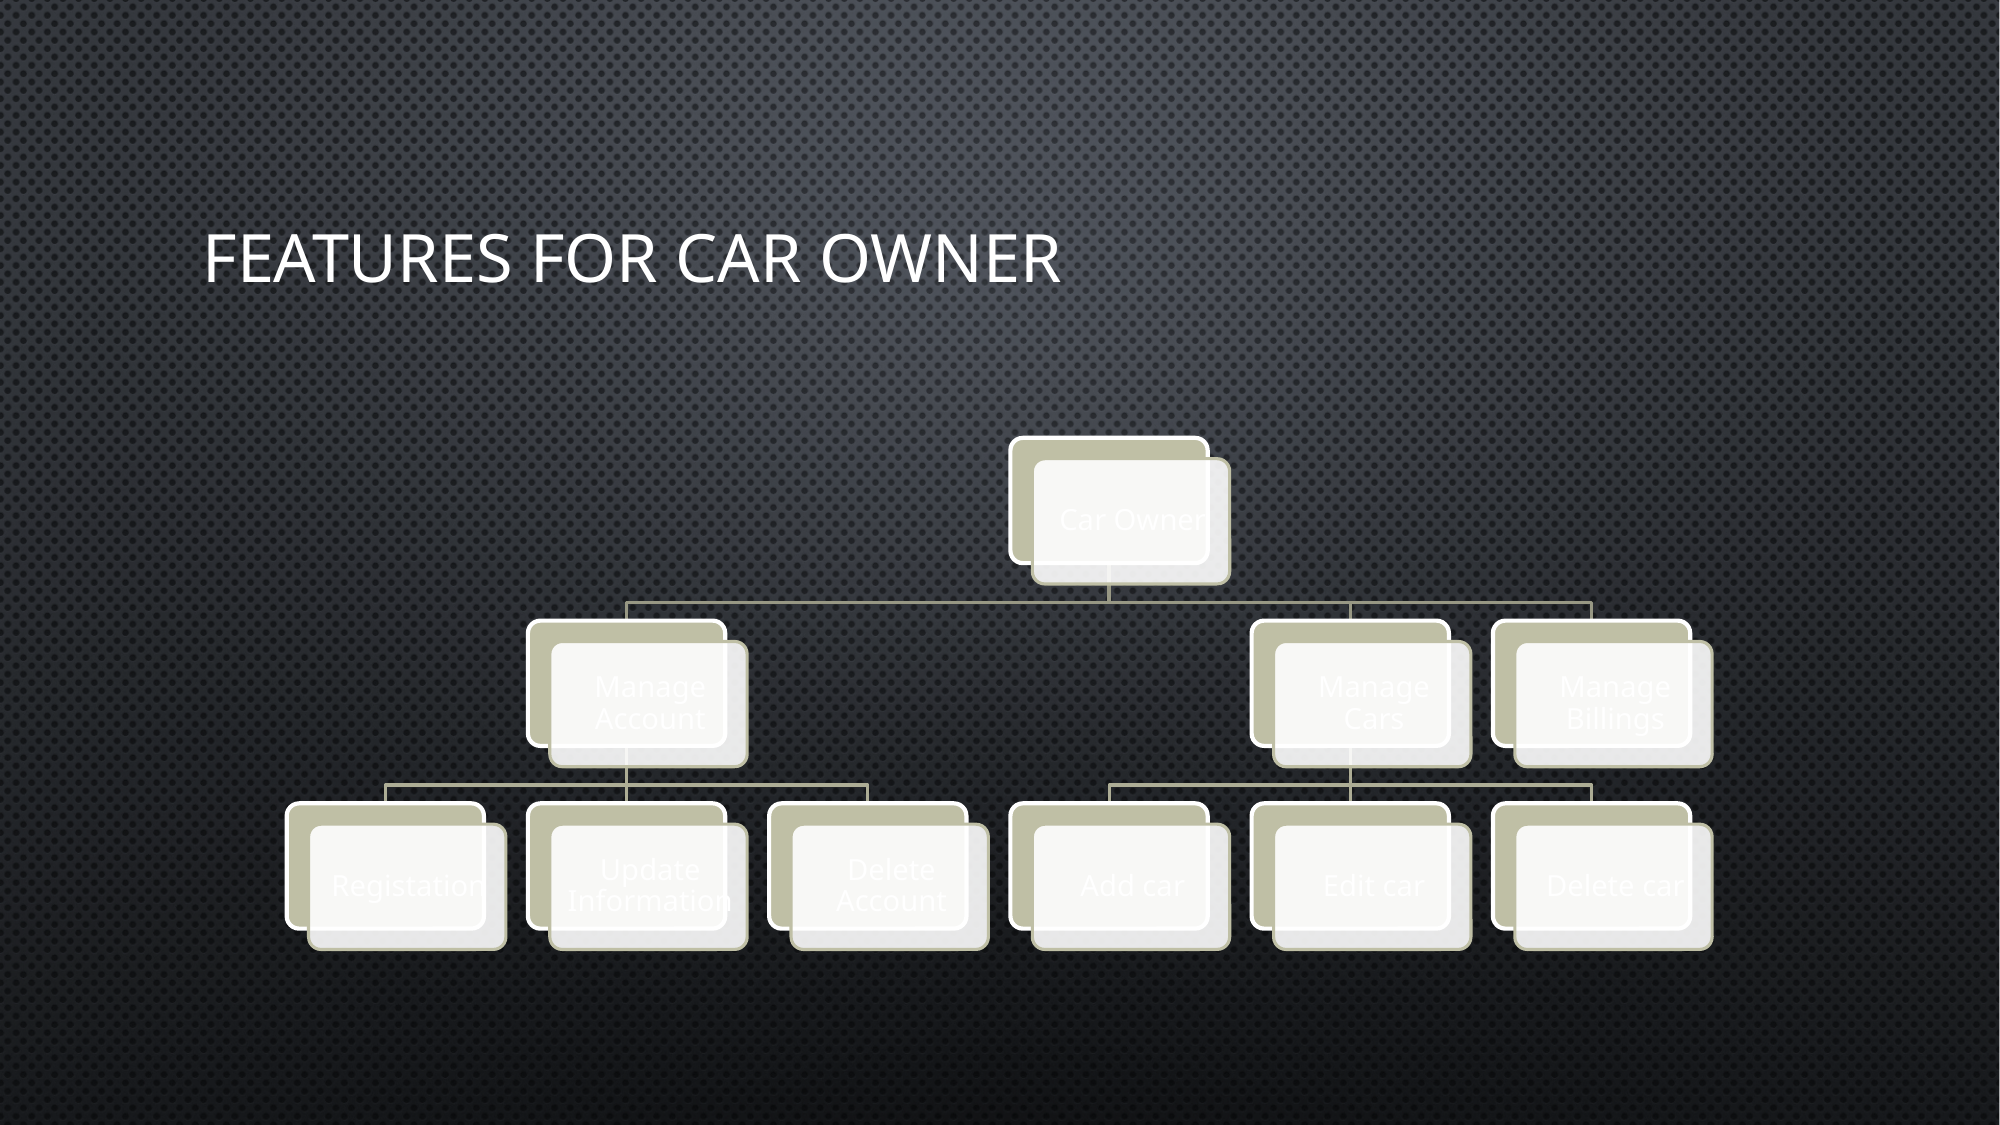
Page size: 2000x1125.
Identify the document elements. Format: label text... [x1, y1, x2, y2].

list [186, 437, 1812, 951]
title Features for Car Owner [187, 99, 1812, 413]
